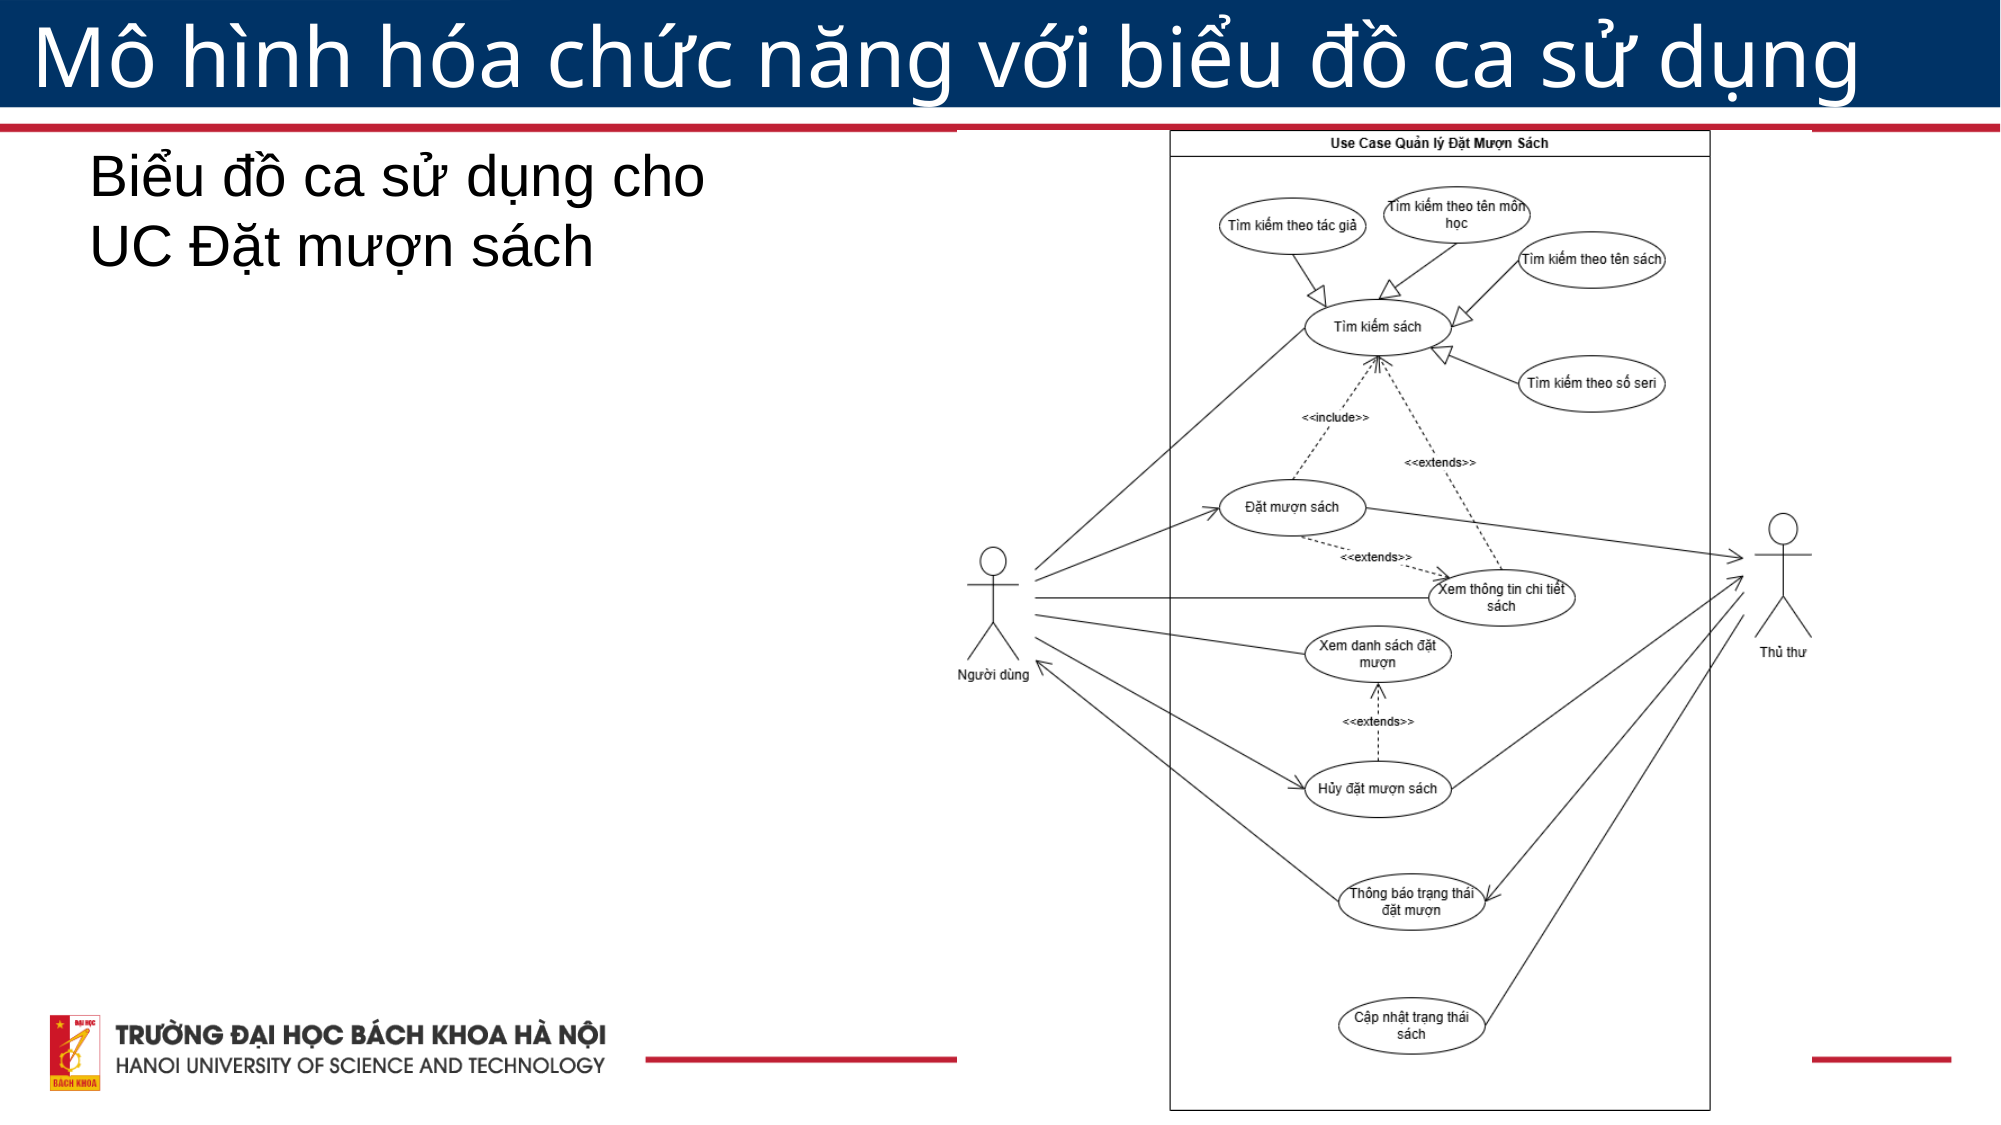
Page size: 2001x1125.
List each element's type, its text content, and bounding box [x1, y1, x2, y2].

text_box Biểu đồ ca sử dụng cho UC Đặt mượn sách [0, 130, 778, 286]
text_box Mô hình hóa chức năng với biểu đồ ca sử dụng [17, 0, 1938, 112]
picture [0, 0, 2001, 1125]
